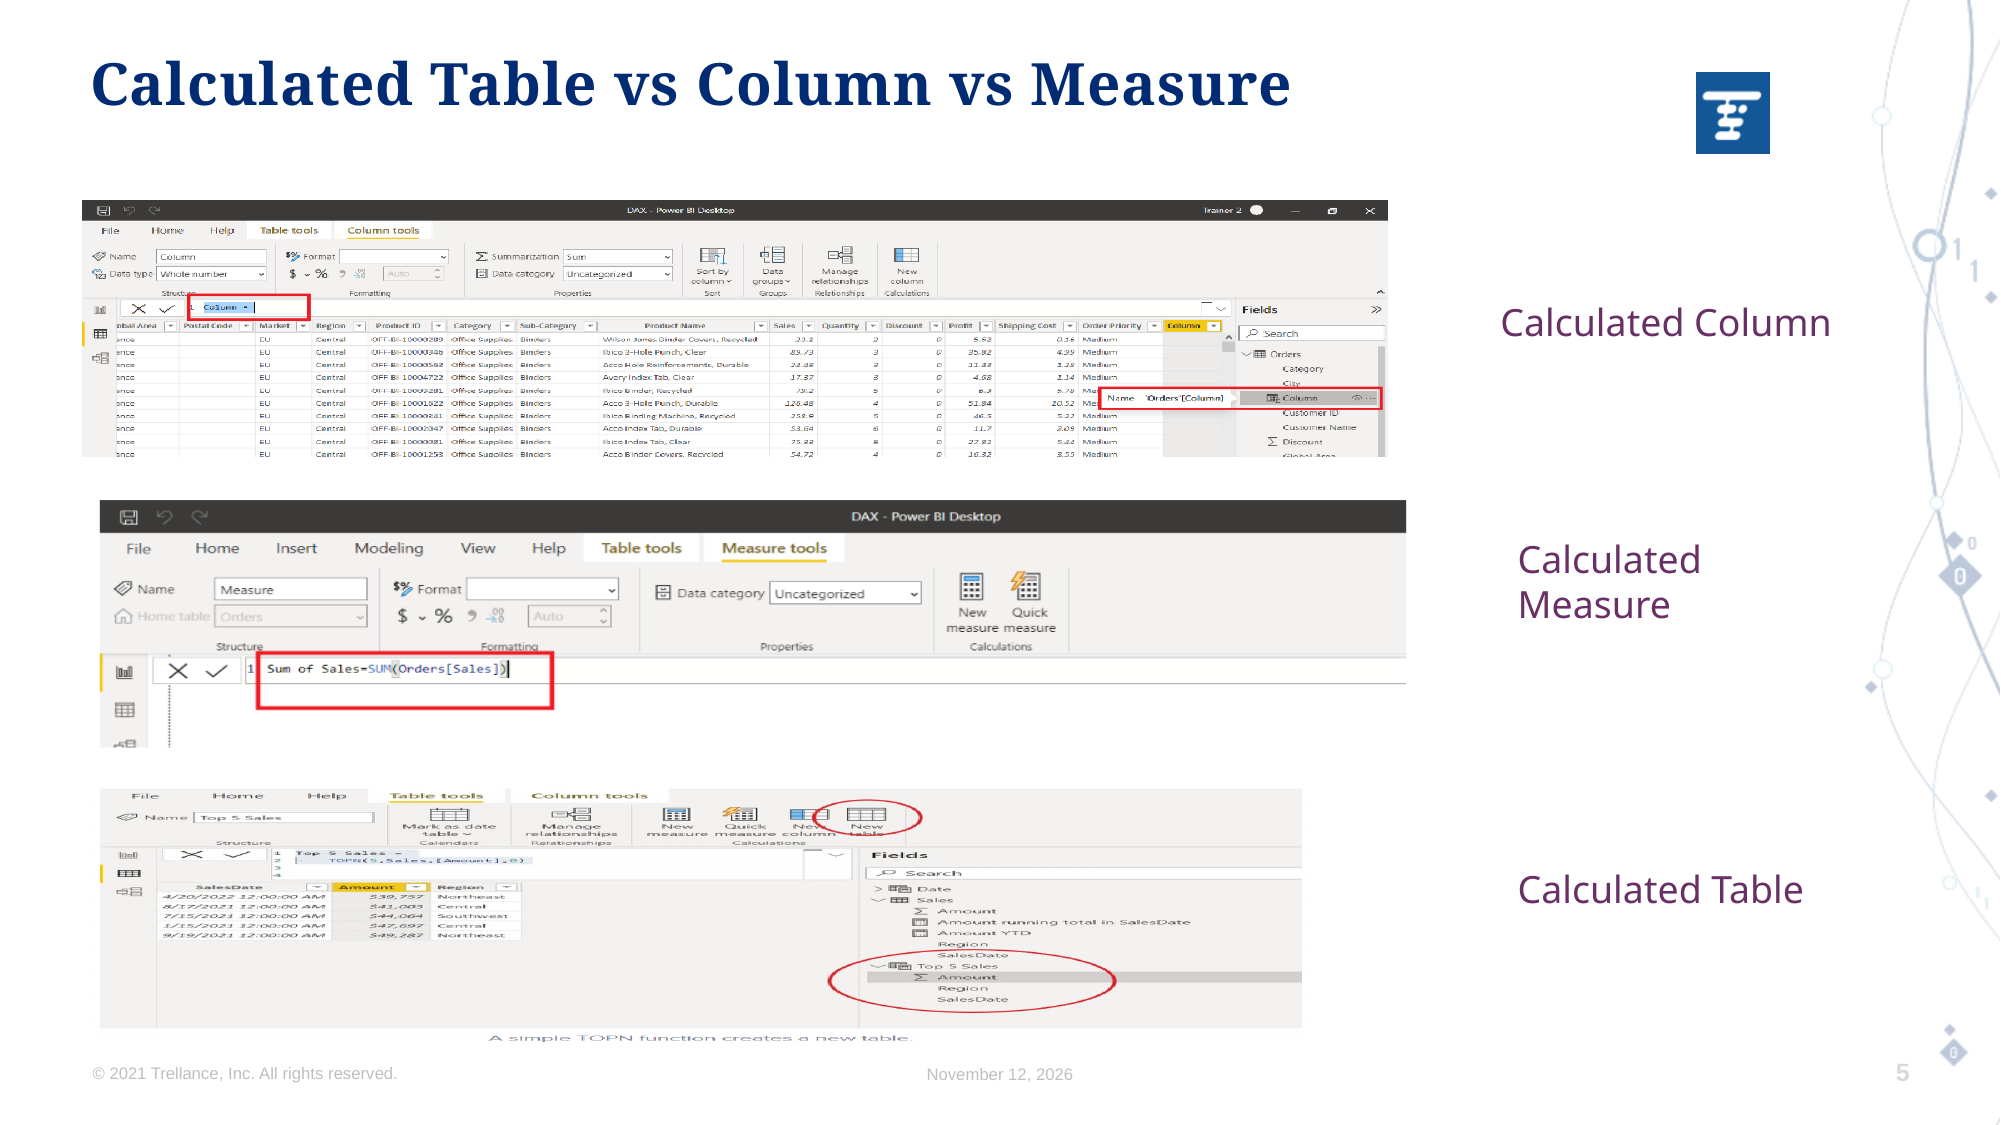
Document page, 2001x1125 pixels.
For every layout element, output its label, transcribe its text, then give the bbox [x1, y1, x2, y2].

title Calculated Table vs Column vs Measure [90, 55, 1844, 133]
picture [89, 786, 1309, 1043]
picture [1696, 72, 1770, 154]
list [64, 186, 1404, 469]
picture [85, 496, 1420, 766]
text_box Calculated Column [1485, 291, 1864, 352]
text_box Calculated Table [1503, 858, 1864, 918]
footer © 2021 Trellance, Inc. All rights reserved. [77, 1042, 753, 1103]
slide_number 5 [1843, 1049, 1925, 1103]
text_box Calculated Measure [1503, 528, 1864, 634]
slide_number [781, 1044, 1219, 1105]
